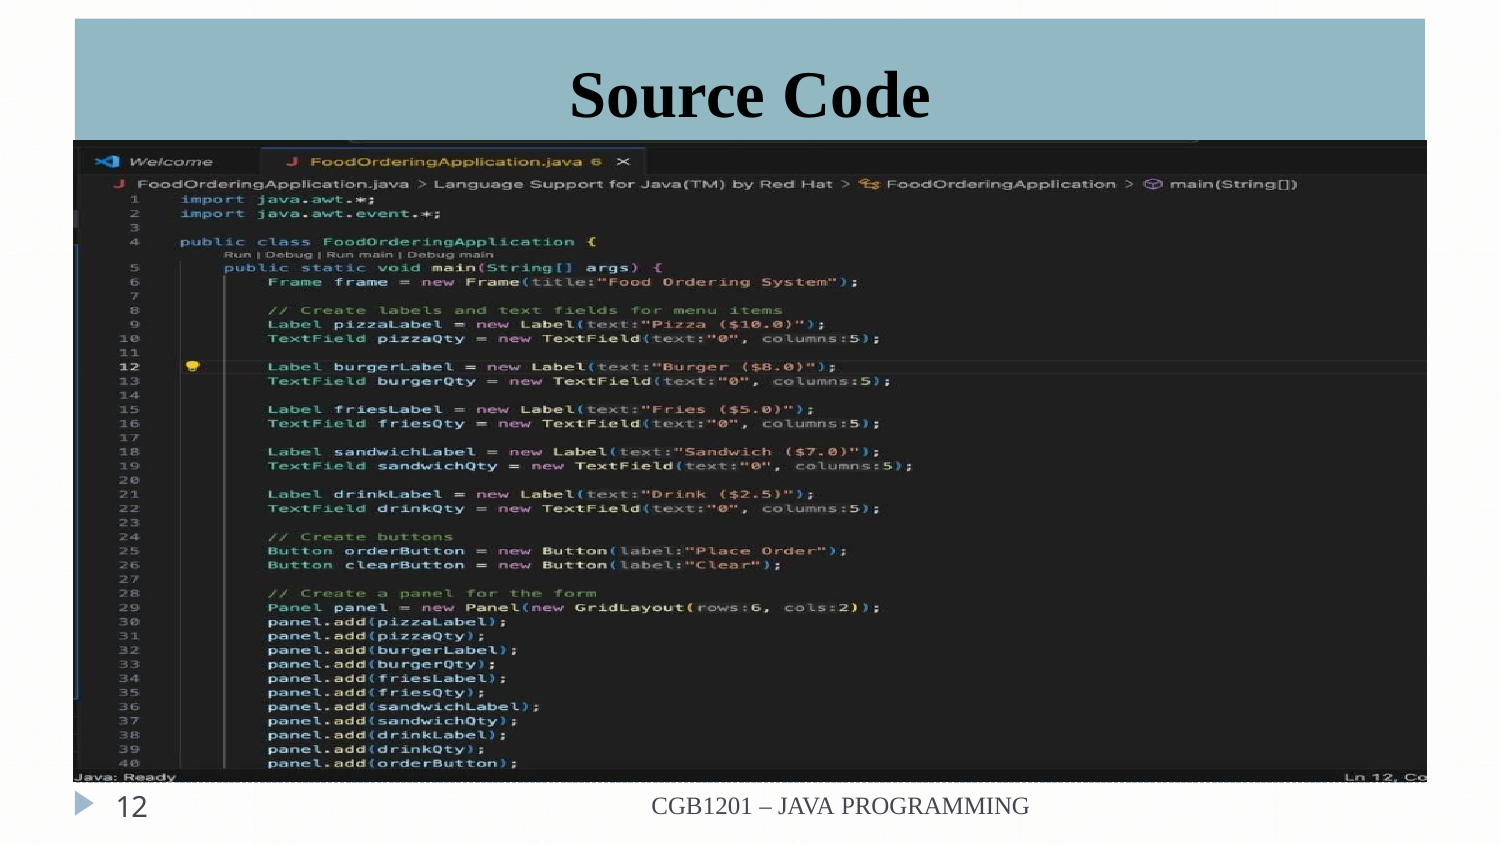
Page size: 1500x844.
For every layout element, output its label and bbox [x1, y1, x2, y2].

text_box [0, 0, 1500, 844]
picture [73, 140, 1427, 782]
